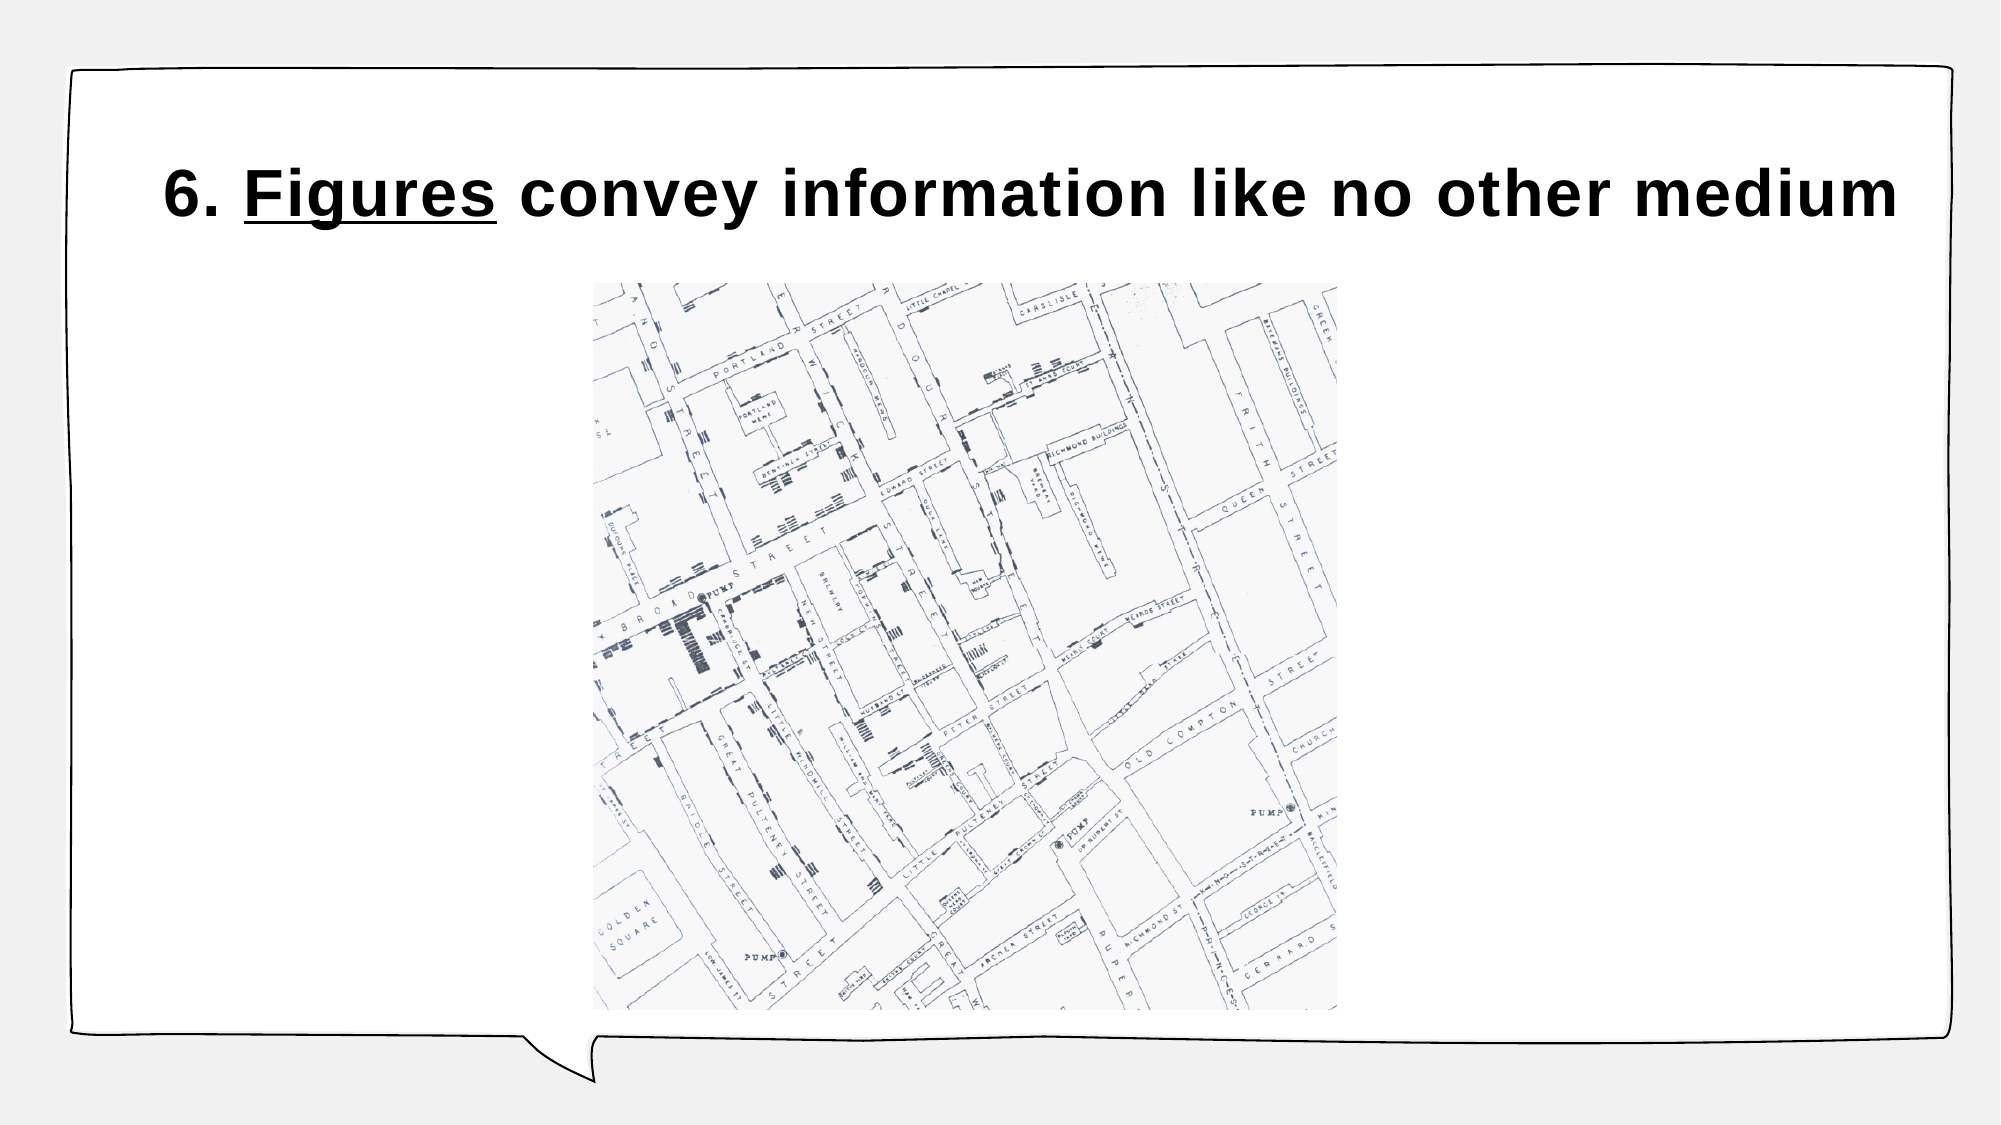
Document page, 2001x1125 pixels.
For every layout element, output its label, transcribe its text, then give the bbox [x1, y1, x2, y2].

text_box 6. Figures convey information like no other medium [148, 74, 1962, 306]
picture [593, 283, 1337, 1010]
